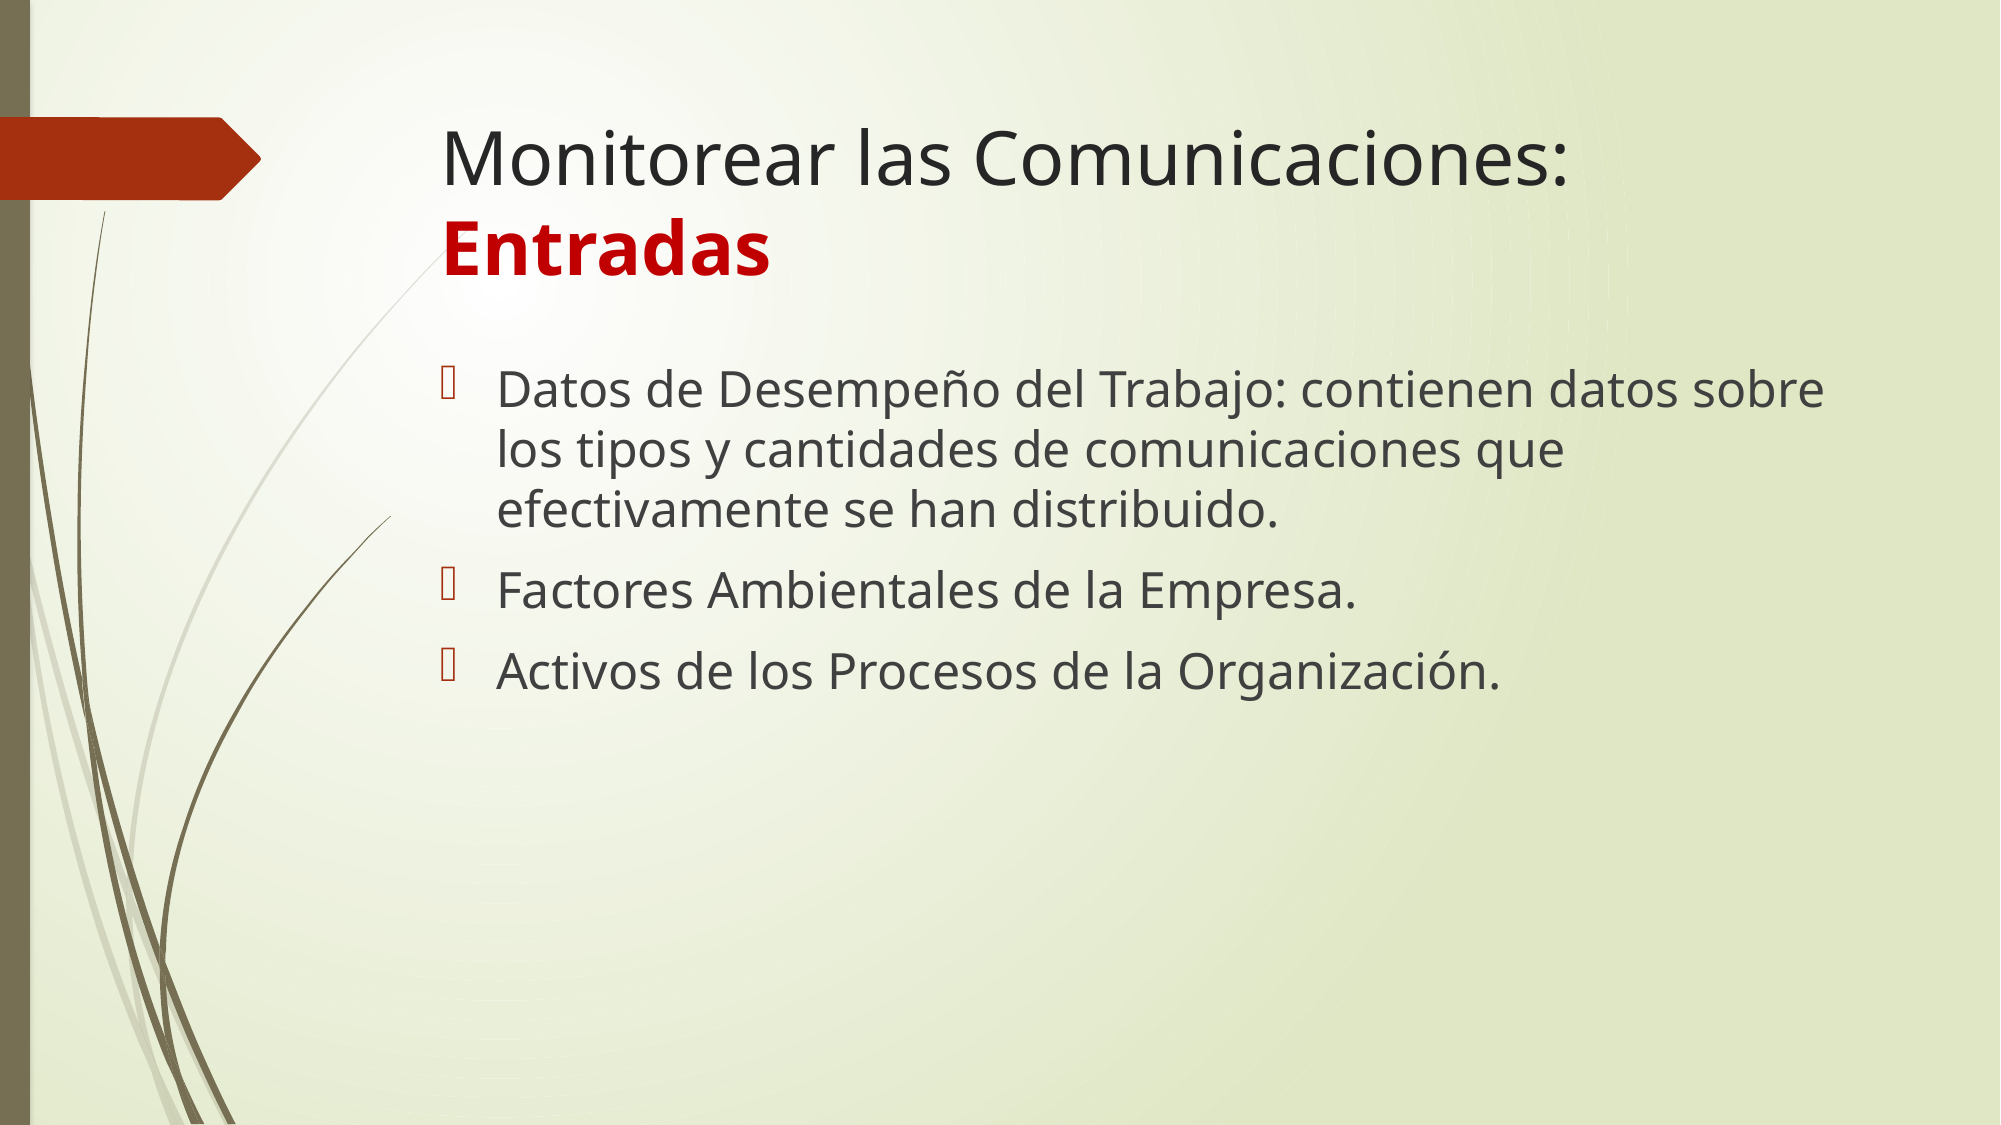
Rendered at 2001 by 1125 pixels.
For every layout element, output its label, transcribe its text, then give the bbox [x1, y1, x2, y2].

title Monitorear las Comunicaciones: Entradas [425, 102, 1888, 313]
list Datos de Desempeño del Trabajo: contienen datos sobre los tipos y cantidades de comunicaciones que efectivamente se han distribuido. Factores Ambientales de la Empresa. Activos de los Procesos de la Organización. [424, 350, 1888, 970]
